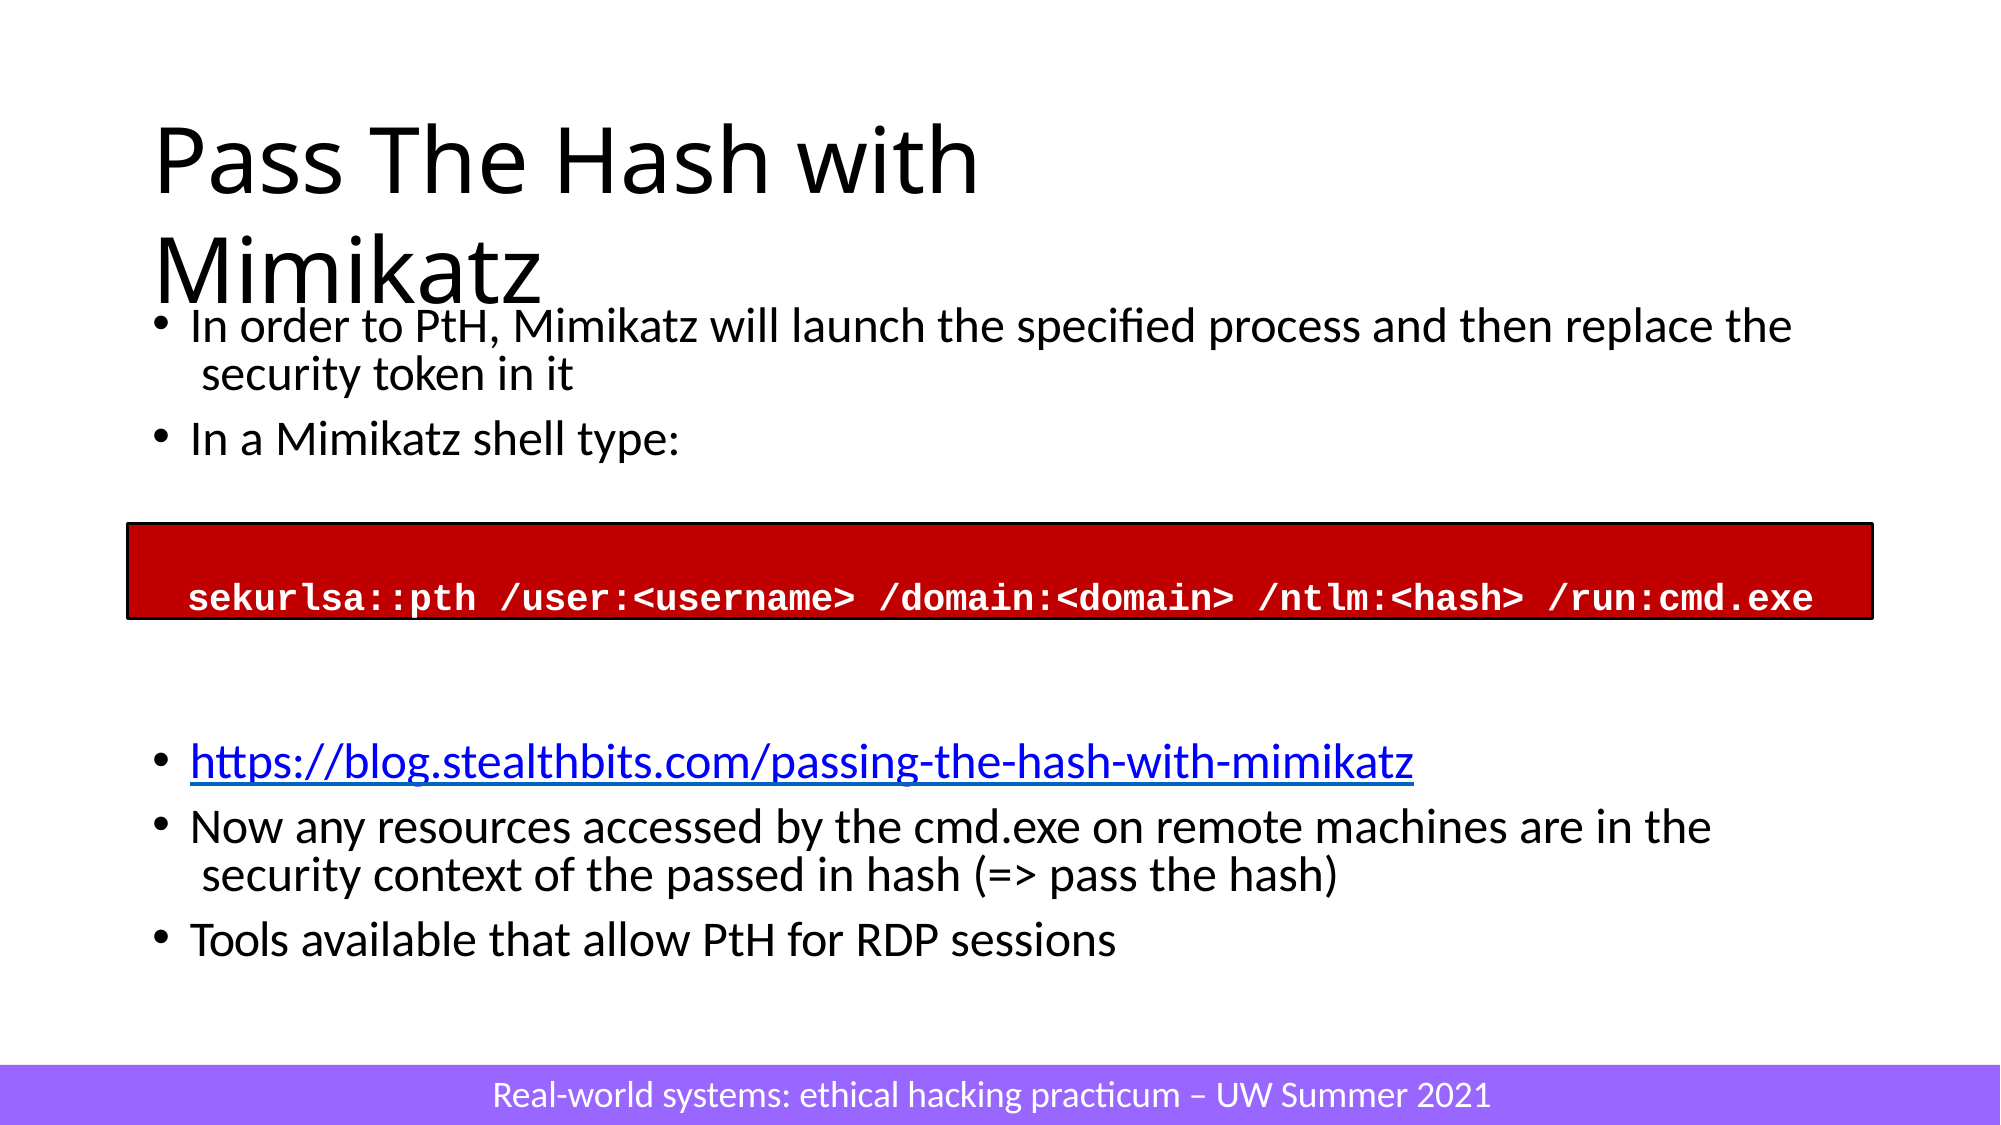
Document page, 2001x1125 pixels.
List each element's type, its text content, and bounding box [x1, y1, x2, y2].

text_box https://blog.stealthbits.com/passing-the-hash-with-mimikatz Now any resources accessed by the cmd.exe on remote machines are in the security context of the passed in hash (=> pass the hash) Tools available that allow PtH for RDP sessions [150, 722, 1723, 967]
title Pass The Hash with Mimikatz [150, 100, 1218, 290]
text_box In order to PtH, Mimikatz will launch the specified process and then replace the security token in it In a Mimikatz shell type: [150, 290, 1803, 466]
footer Real-world systems: ethical hacking practicum – UW Summer 2021 [492, 1079, 1508, 1117]
text_box sekurlsa::pth /user:<username> /domain:<domain> /ntlm:<hash> /run:cmd.exe [127, 523, 1873, 619]
